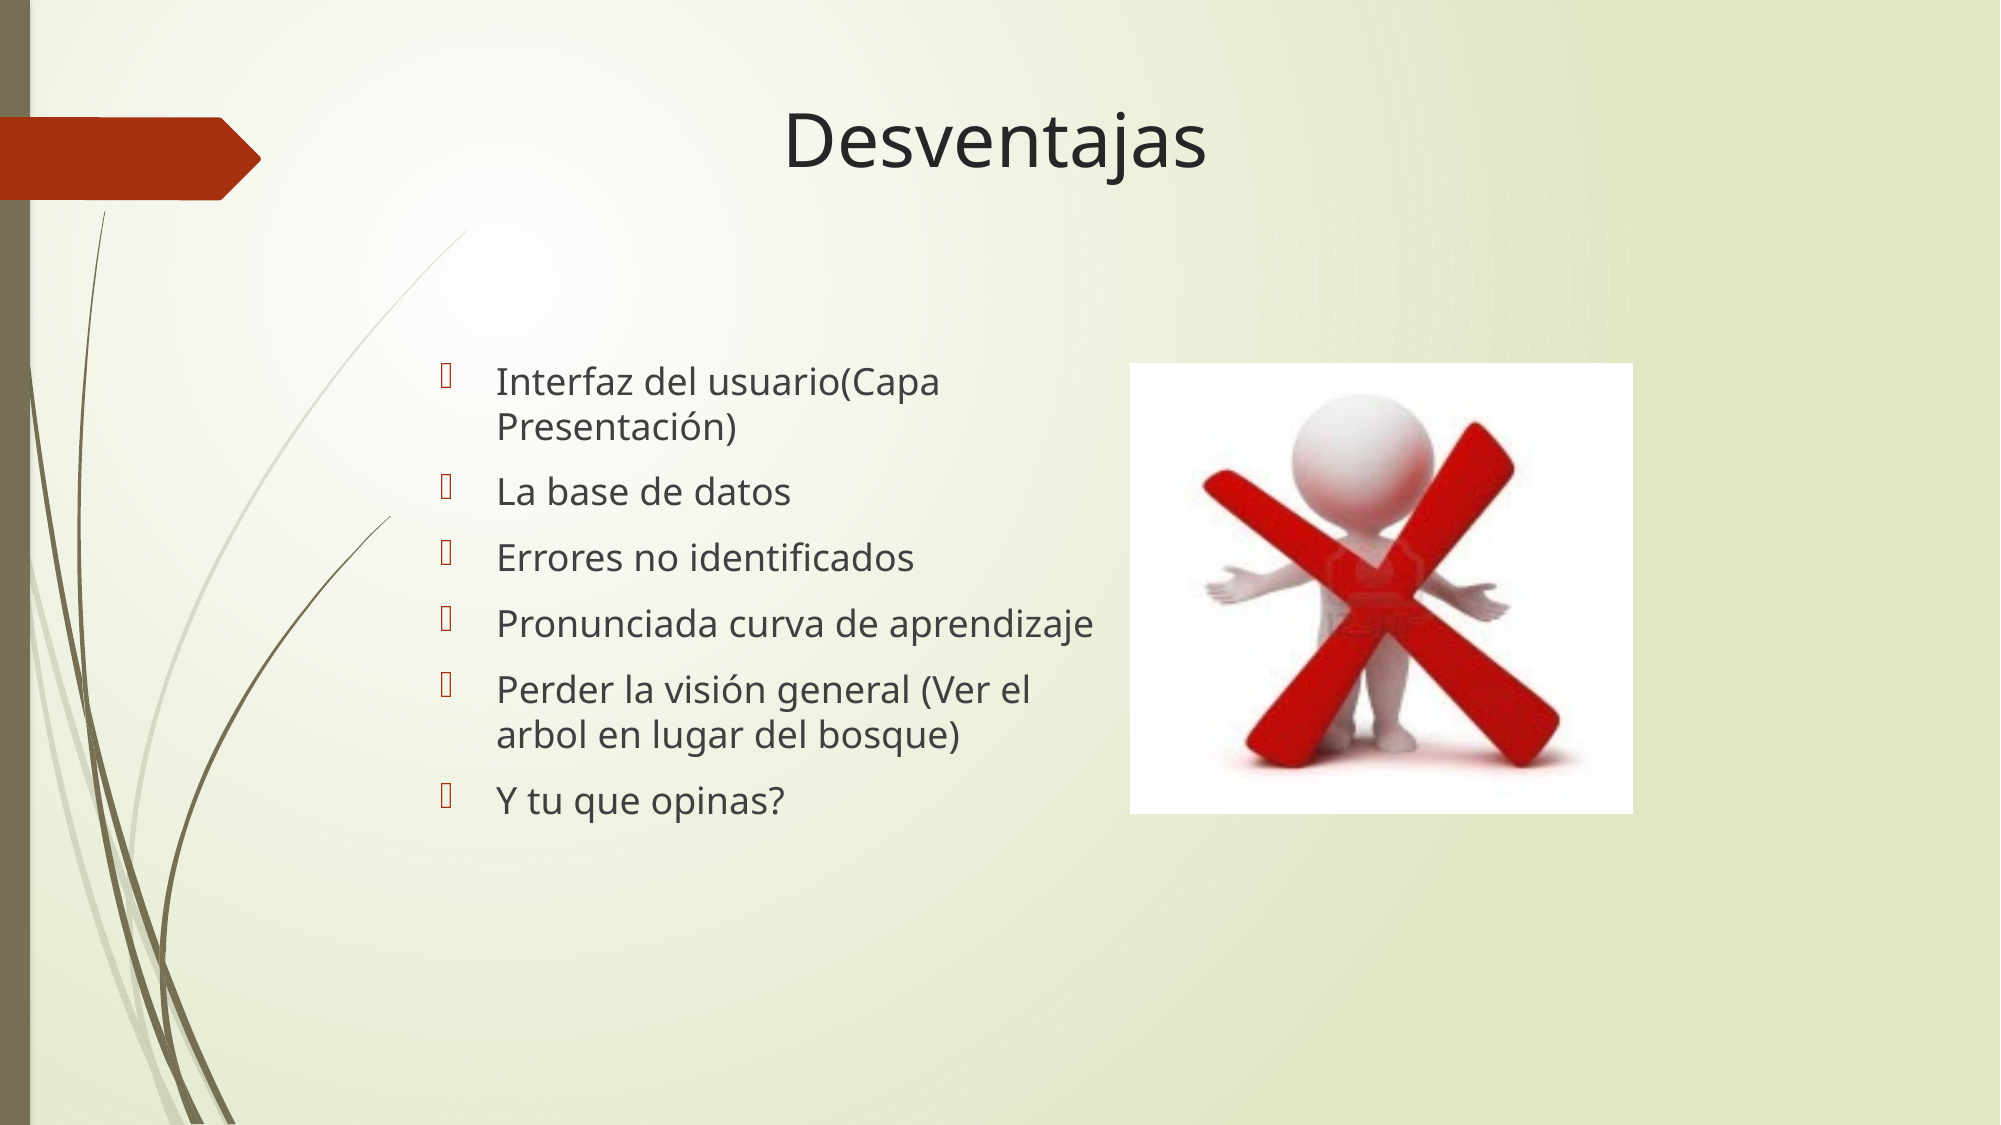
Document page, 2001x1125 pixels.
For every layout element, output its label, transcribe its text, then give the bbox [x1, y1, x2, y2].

list Interfaz del usuario(Capa Presentación) La base de datos Errores no identificados Pronunciada curva de aprendizaje Perder la visión general (Ver el arbol en lugar del bosque) Y tu que opinas? [424, 350, 1133, 970]
picture [1129, 363, 1634, 814]
title Desventajas [133, 84, 1859, 303]
